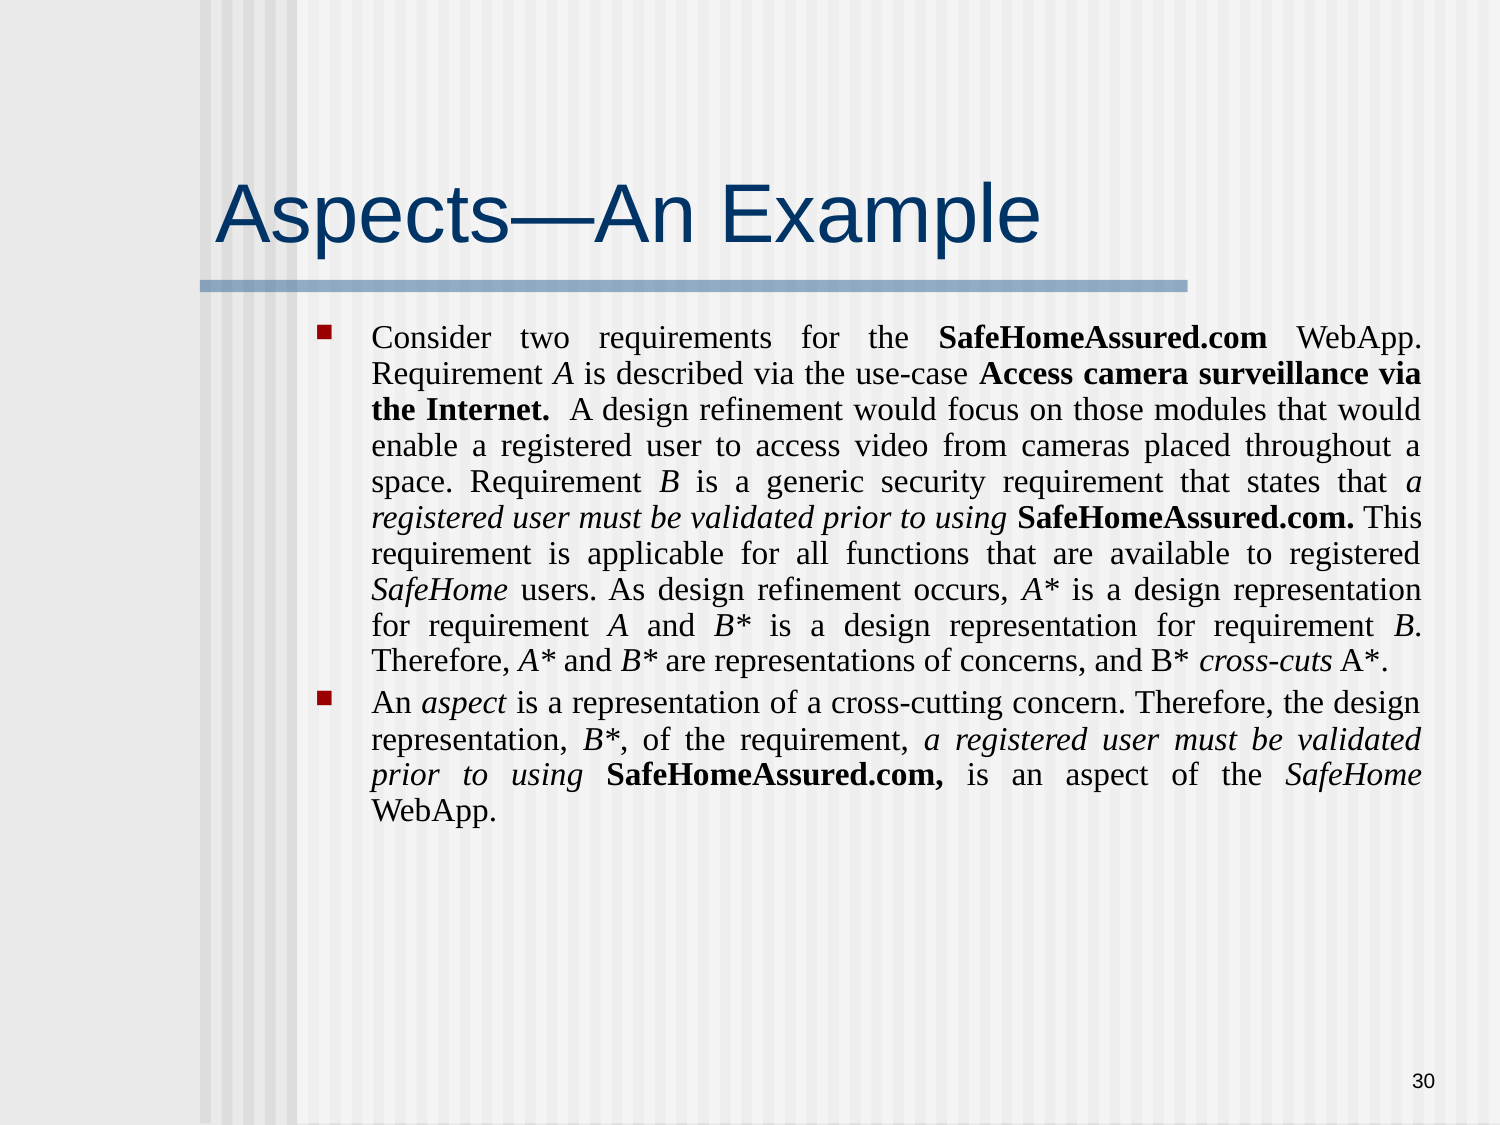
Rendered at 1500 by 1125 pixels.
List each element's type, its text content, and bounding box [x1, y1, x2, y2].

title Aspects—An Example [199, 162, 1301, 267]
slide_number 30 [1237, 1025, 1450, 1100]
list Consider two requirements for the SafeHomeAssured.com WebApp. Requirement A is described via the use-case Access camera surveillance via the Internet. A design refinement would focus on those modules that would enable a registered user to access video from cameras placed throughout a space. Requirement B is a generic security requirement that states that a registered user must be validated prior to using SafeHomeAssured.com. This requirement is applicable for all functions that are available to registered SafeHome users. As design refinement occurs, A* is a design representation for requirement A and B* is a design representation for requirement B. Therefore, A* and B* are representations of concerns, and B* cross-cuts A*. An aspect is a representation of a cross-cutting concern. Therefore, the design representation, B*, of the requirement, a registered user must be validated prior to using SafeHomeAssured.com, is an aspect of the SafeHome WebApp. [299, 312, 1438, 1001]
